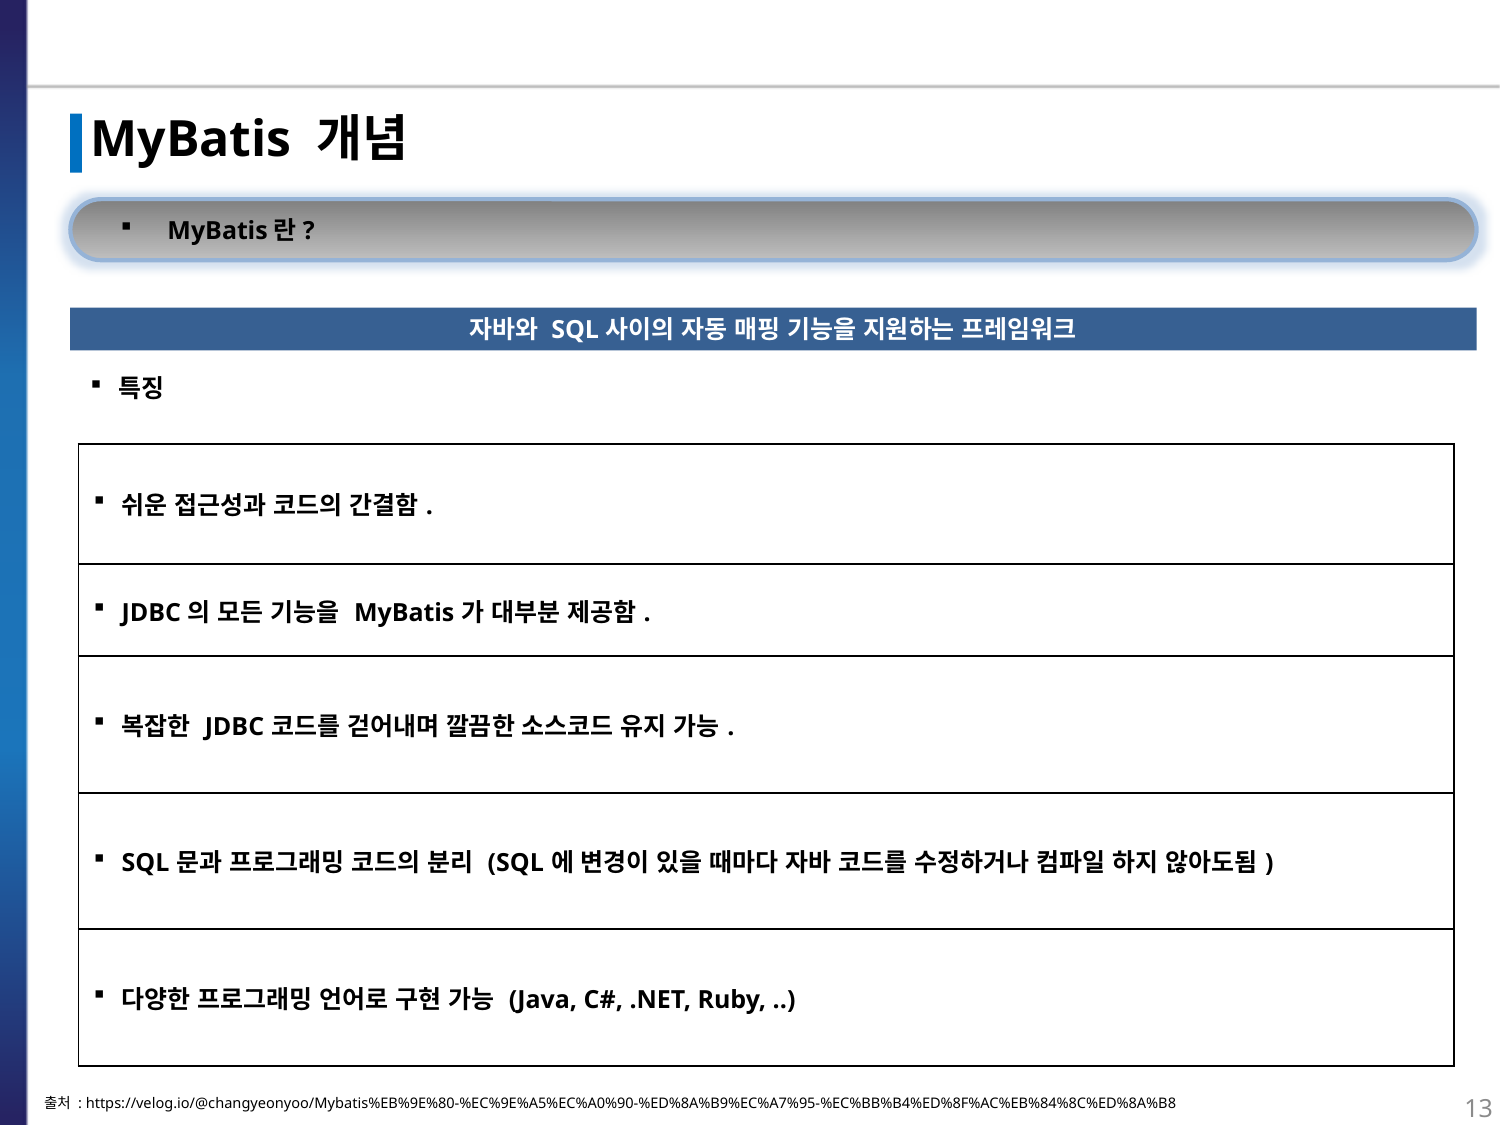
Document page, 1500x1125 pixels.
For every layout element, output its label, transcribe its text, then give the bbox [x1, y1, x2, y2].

text_box [70, 199, 1477, 261]
table_cell 복잡한 JDBC코드를 걷어내며 깔끔한 소스코드 유지 가능. [79, 657, 1453, 792]
text_box 출처 : https://velog.io/@changyeonyoo/Mybatis%EB%9E%80-%EC%9E%A5%EC%A0%90-%ED%8A%B9%EC%A7%95-%EC%BB%B4%ED%8F%AC%EB%84%8C%ED%8A%B8 [29, 1086, 1453, 1119]
table_cell JDBC의 모든 기능을 MyBatis가 대부분 제공함. [79, 565, 1453, 655]
table_header 쉬운 접근성과 코드의 간결함. [79, 445, 1453, 563]
text_box 자바와 SQL사이의 자동 매핑 기능을 지원하는 프레임워크 [68, 305, 1479, 353]
text_box 13 [1157, 1079, 1500, 1125]
picture [0, 0, 1500, 1125]
text_box MyBatis란? [105, 207, 1453, 252]
text_box MyBatis 개념 [75, 98, 1426, 185]
text_box 특징 [75, 364, 378, 410]
table_cell 다양한 프로그래밍 언어로 구현 가능 (Java, C#, .NET, Ruby, ..) [79, 930, 1453, 1065]
table_cell SQL문과 프로그래밍 코드의 분리 (SQL에 변경이 있을 때마다 자바 코드를 수정하거나 컴파일 하지 않아도됨) [79, 794, 1453, 928]
text_box [68, 111, 84, 175]
